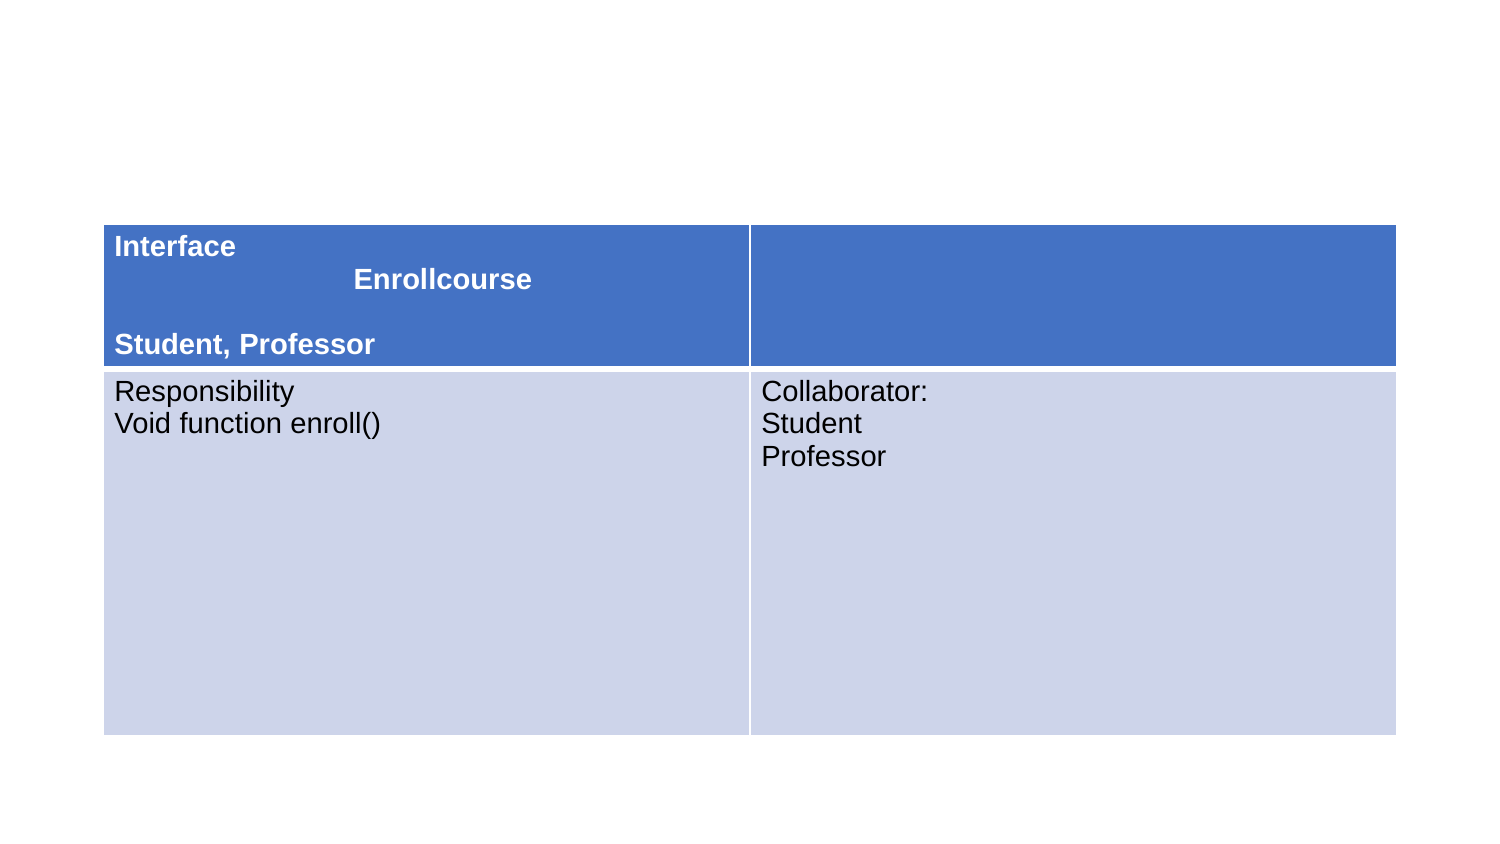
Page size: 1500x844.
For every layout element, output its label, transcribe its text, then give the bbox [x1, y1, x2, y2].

table_header Interface Enrollcourse Student, Professor [104, 225, 749, 366]
table_header [751, 225, 1396, 366]
table_cell Collaborator: Student Professor [751, 372, 1396, 735]
table_cell Responsibility Void function enroll() [104, 372, 749, 735]
